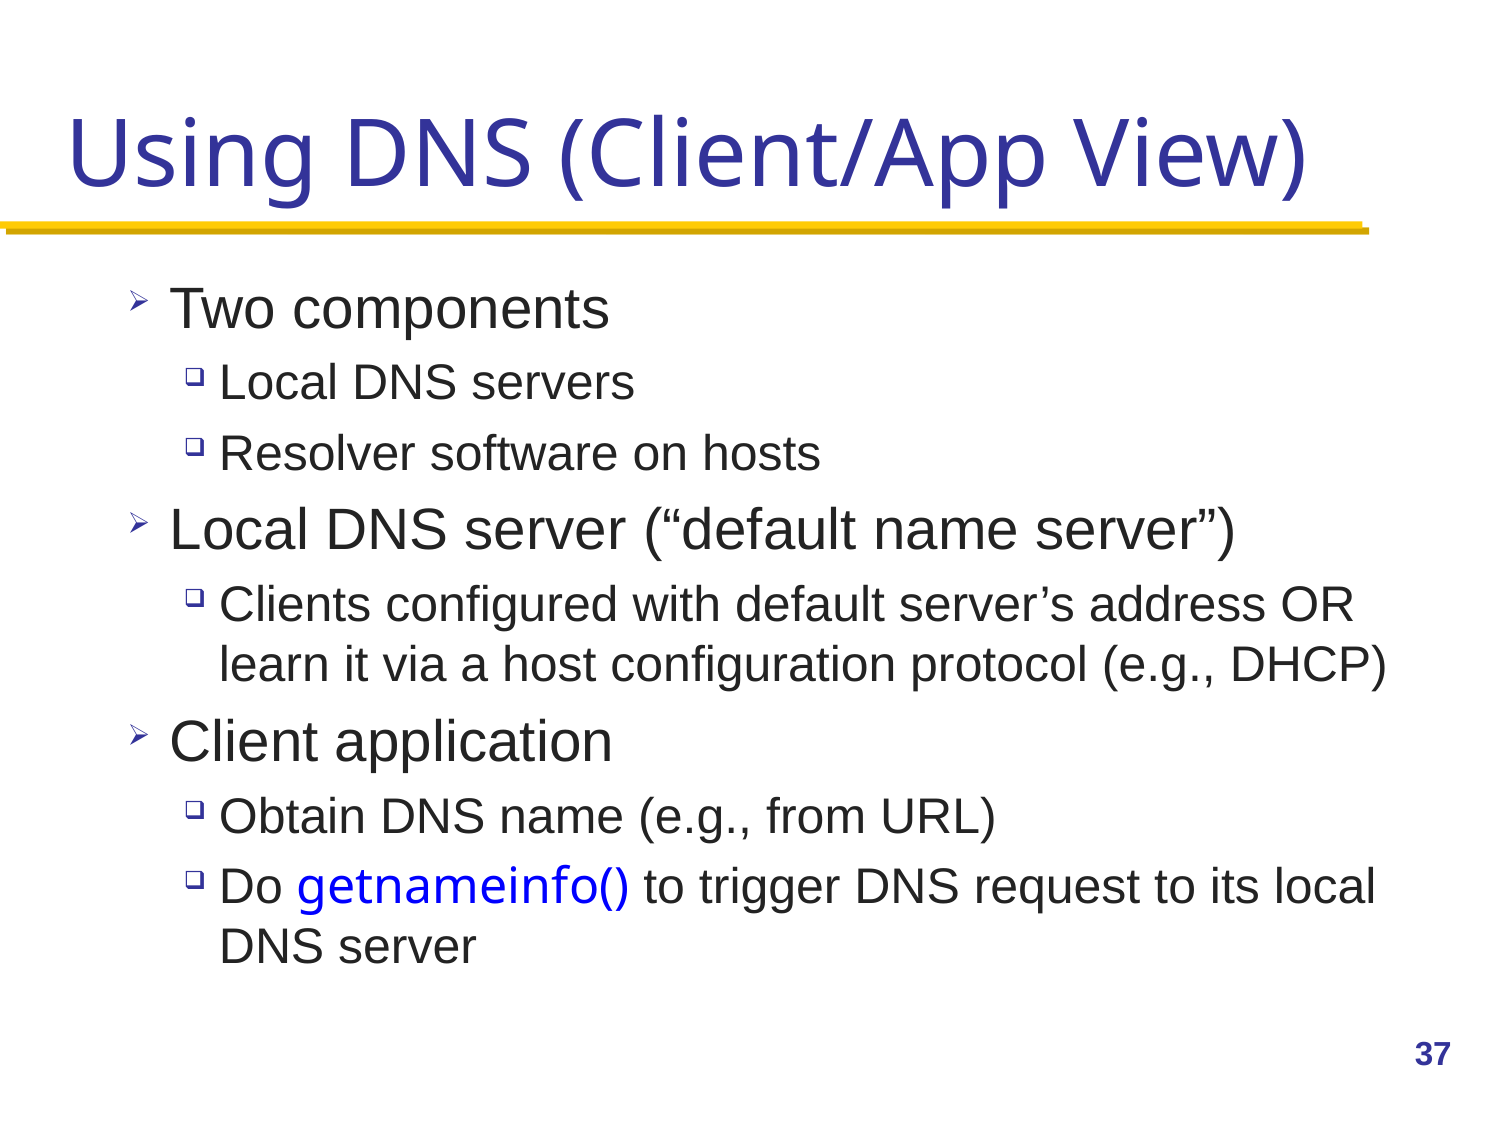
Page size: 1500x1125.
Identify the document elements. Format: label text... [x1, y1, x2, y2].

slide_number 37 [1400, 1025, 1500, 1100]
title Using DNS (Client/App View) [49, 24, 1451, 213]
list Two components Local DNS servers Resolver software on hosts Local DNS server (“default name server”) Clients configured with default server’s address OR learn it via a host configuration protocol (e.g., DHCP) Client application Obtain DNS name (e.g., from URL) Do getnameinfo() to trigger DNS request to its local DNS server [112, 262, 1413, 988]
